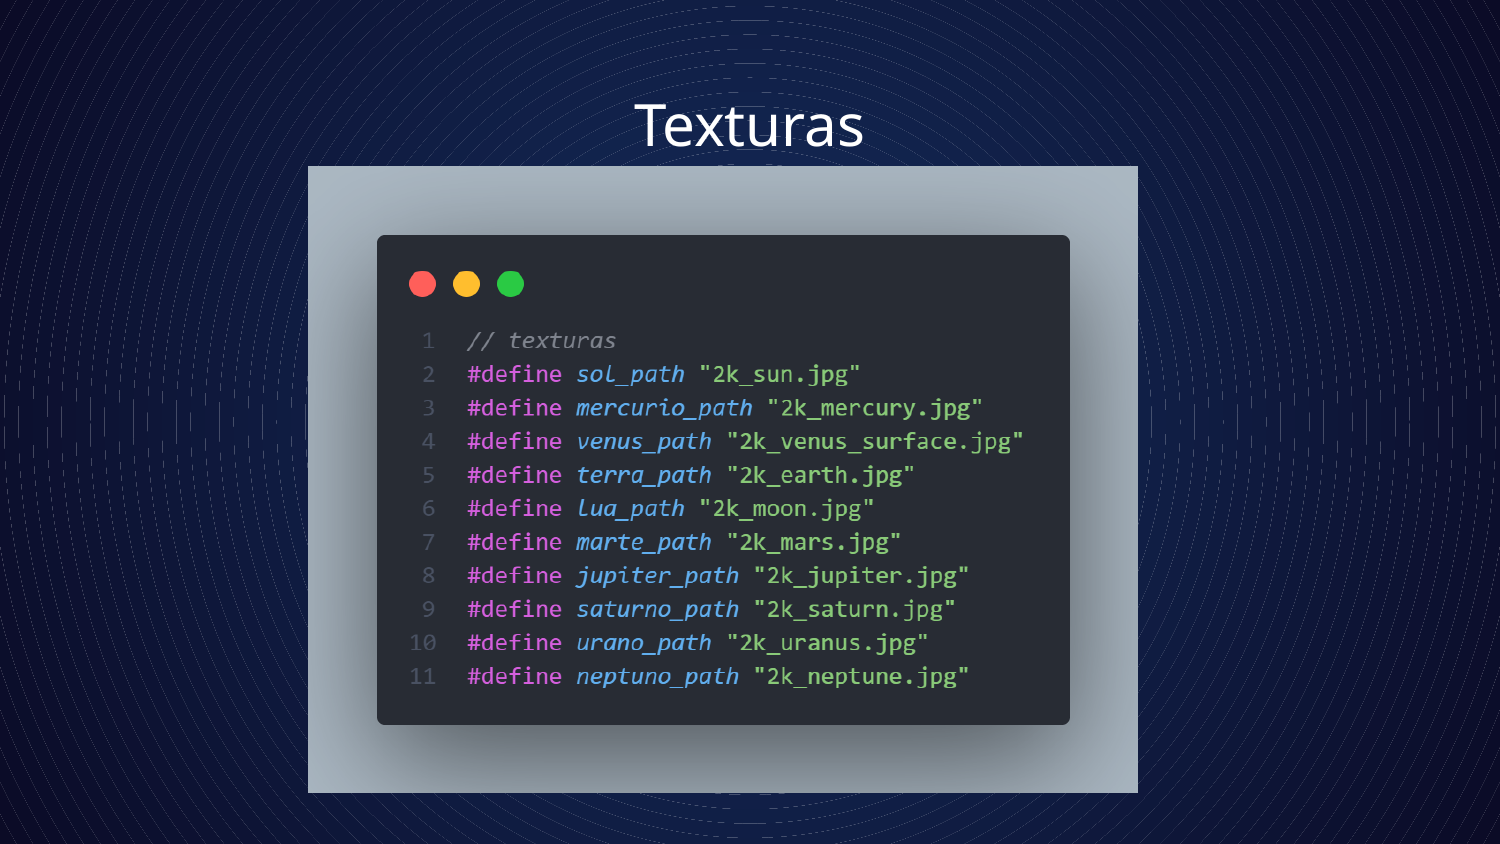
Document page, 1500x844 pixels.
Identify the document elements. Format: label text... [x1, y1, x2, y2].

picture [308, 166, 1138, 794]
title Texturas [116, 72, 1383, 167]
